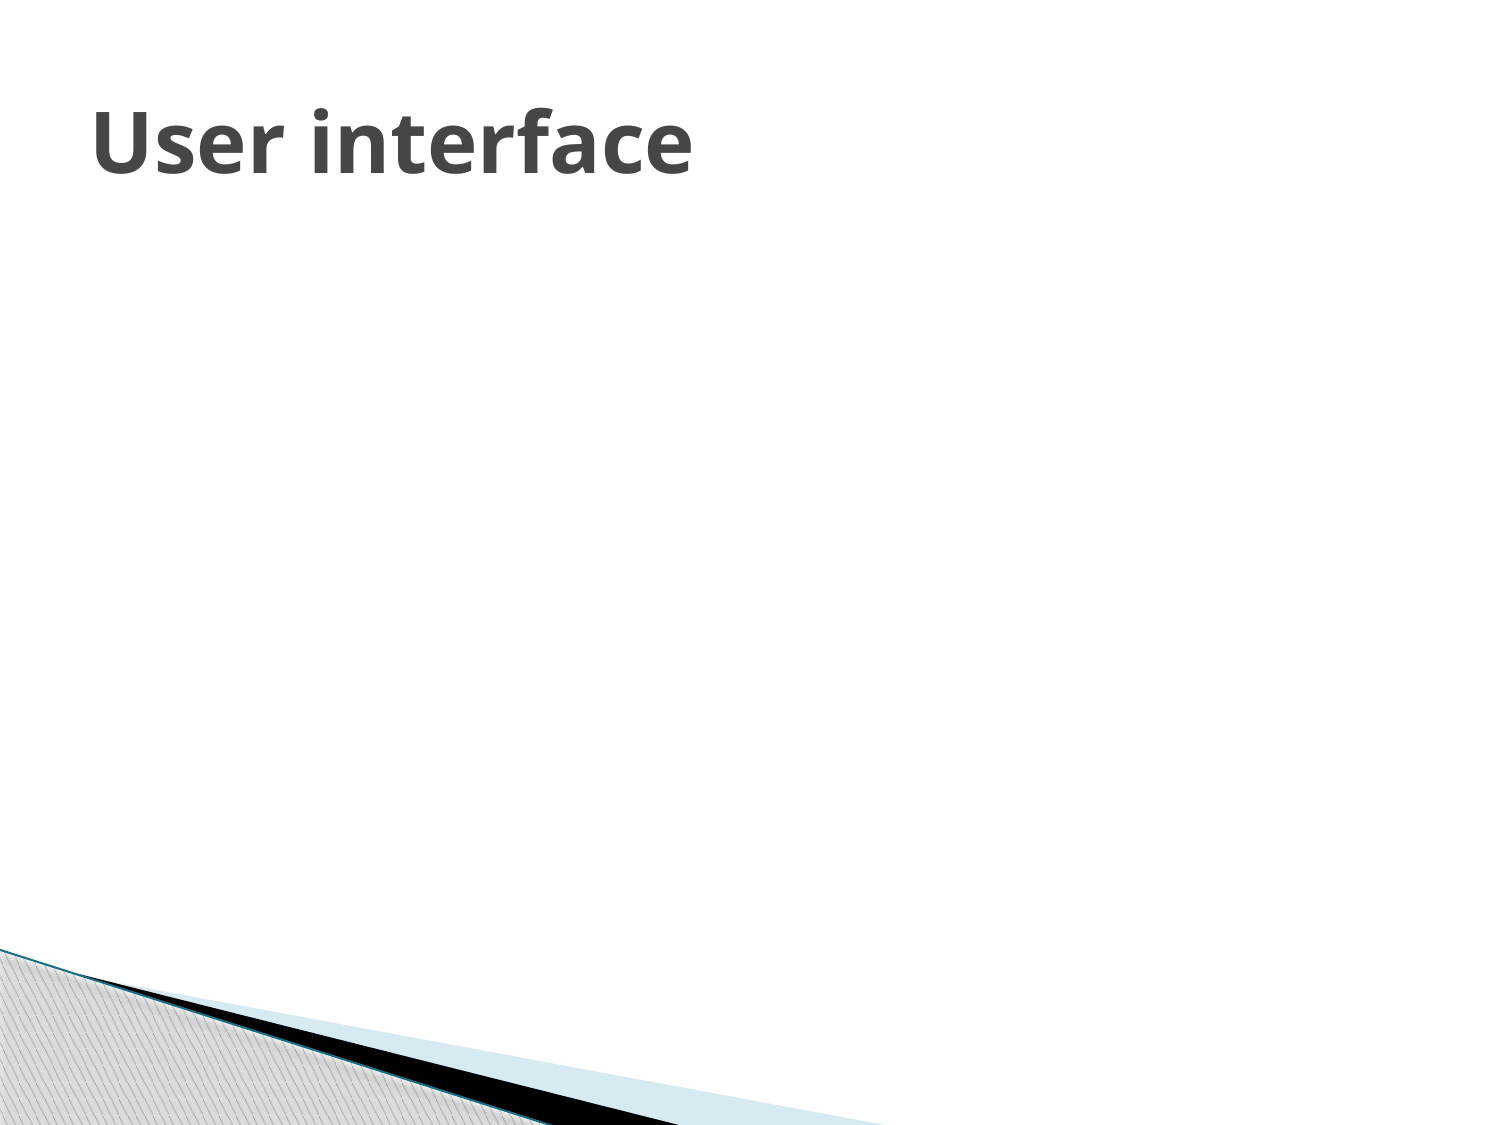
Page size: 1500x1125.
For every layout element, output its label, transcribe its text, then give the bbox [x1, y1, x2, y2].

title User interface [75, 45, 1425, 233]
